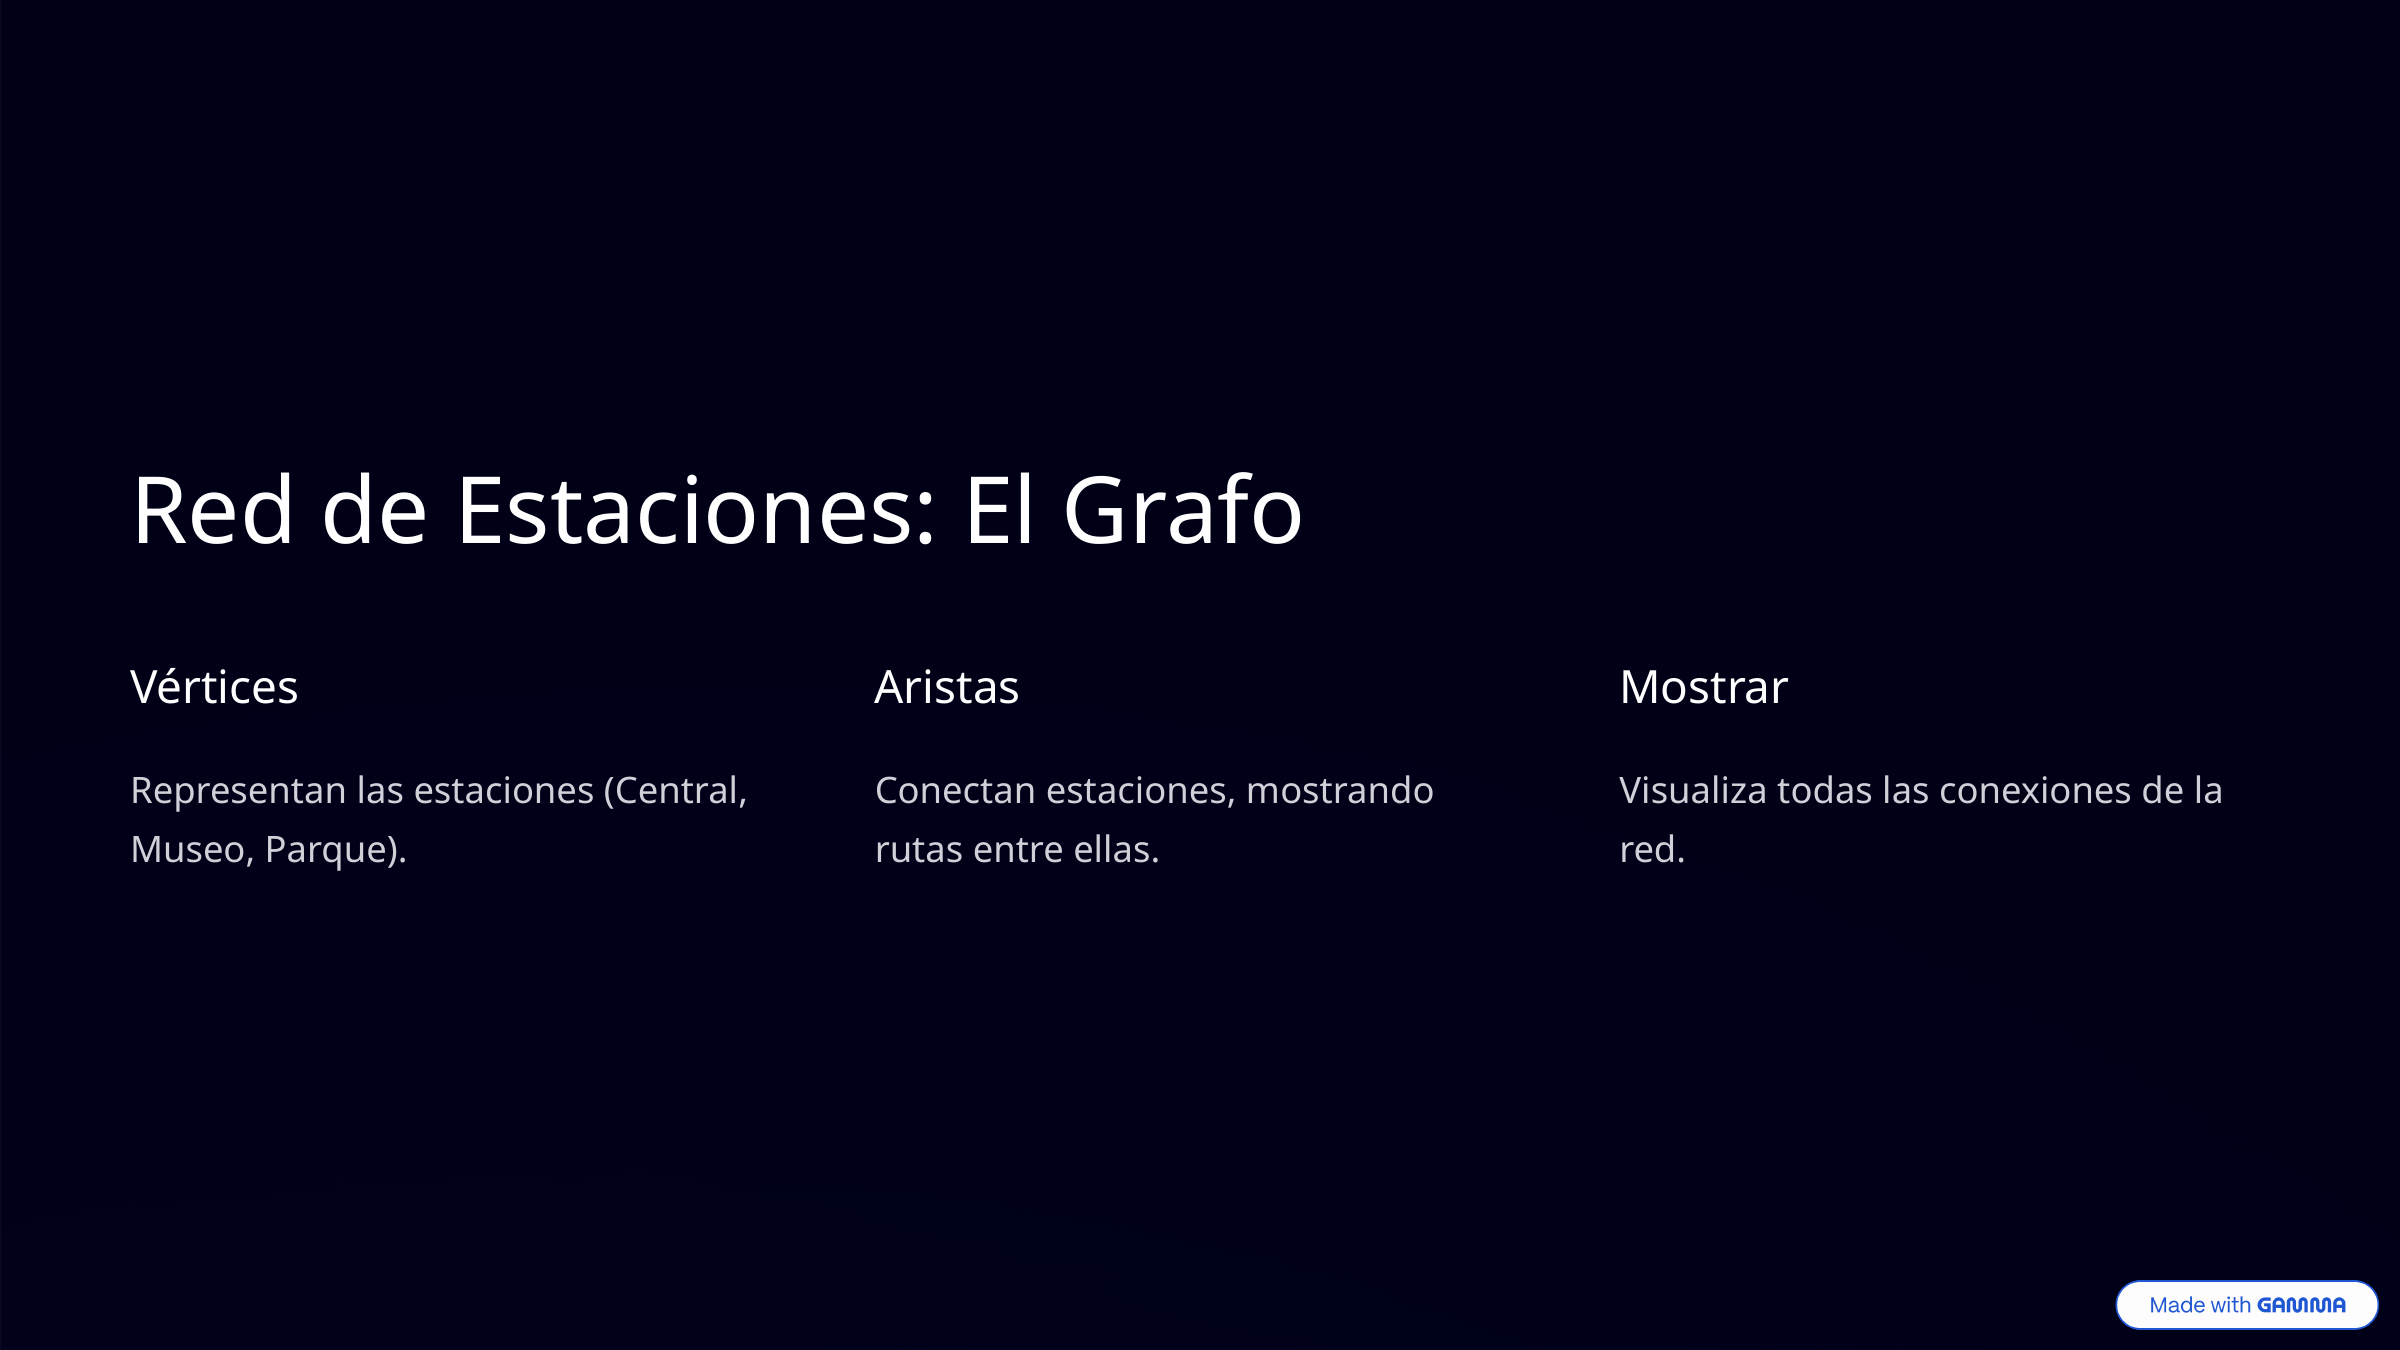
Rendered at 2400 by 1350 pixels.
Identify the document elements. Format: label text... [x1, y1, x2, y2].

picture [2106, 1271, 2389, 1339]
text_box Conectan estaciones, mostrando rutas entre ellas. [874, 751, 1528, 871]
text_box Aristas [874, 655, 1340, 714]
text_box Visualiza todas las conexiones de la red. [1619, 751, 2272, 871]
text_box Mostrar [1619, 655, 2085, 714]
text_box Red de Estaciones: El Grafo [130, 446, 1273, 563]
text_box Vértices [130, 655, 596, 714]
text_box Representan las estaciones (Central, Museo, Parque). [130, 751, 783, 871]
